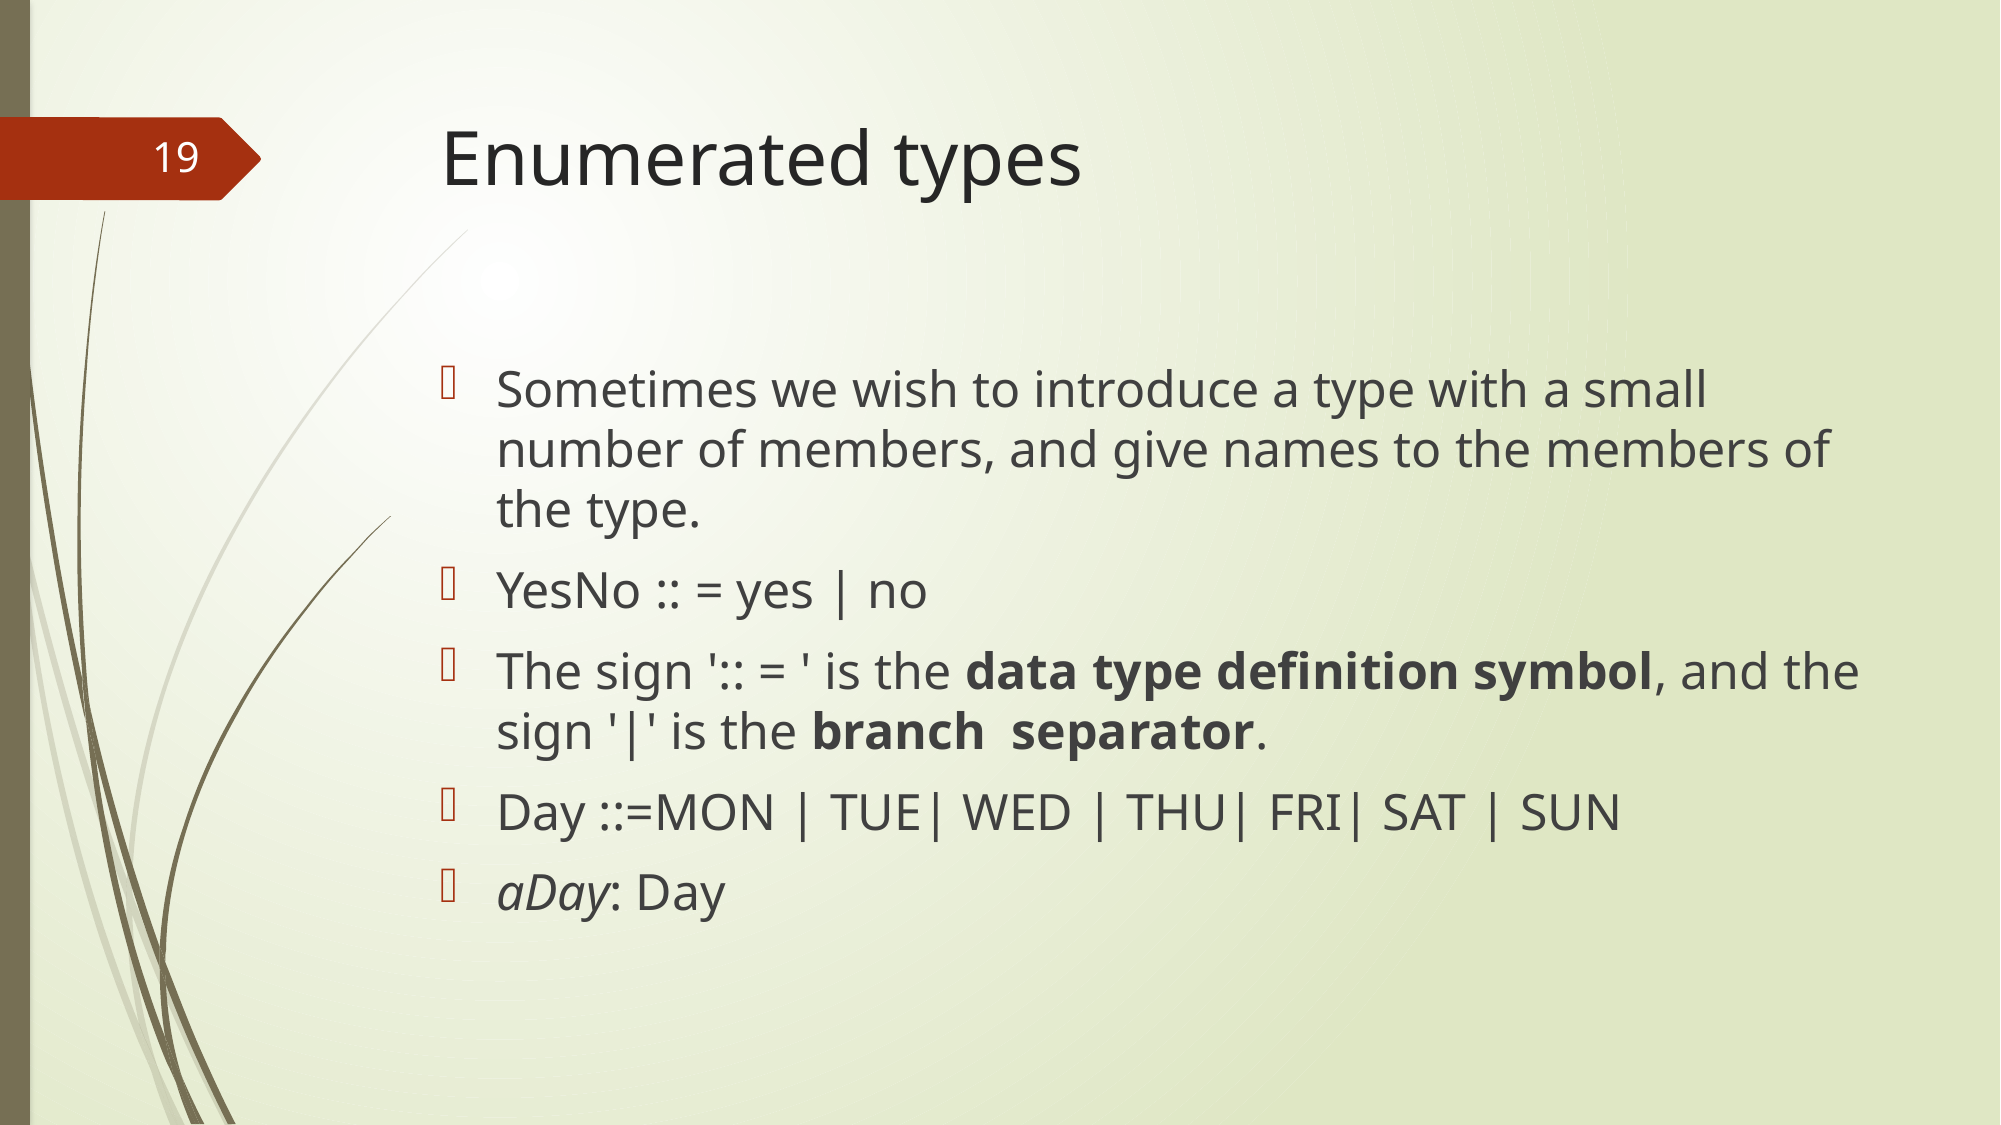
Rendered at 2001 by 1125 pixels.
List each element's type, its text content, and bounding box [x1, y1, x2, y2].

title Enumerated types [425, 102, 1888, 313]
slide_number 19 [87, 129, 216, 190]
list Sometimes we wish to introduce a type with a small number of members, and give names to the members of the type. YesNo :: = yes | no The sign ':: = ' is the data type definition symbol, and the sign '|' is the branch separator. Day ::=MON | TUE| WED | THU| FRI| SAT | SUN aDay: Day [424, 350, 1888, 970]
